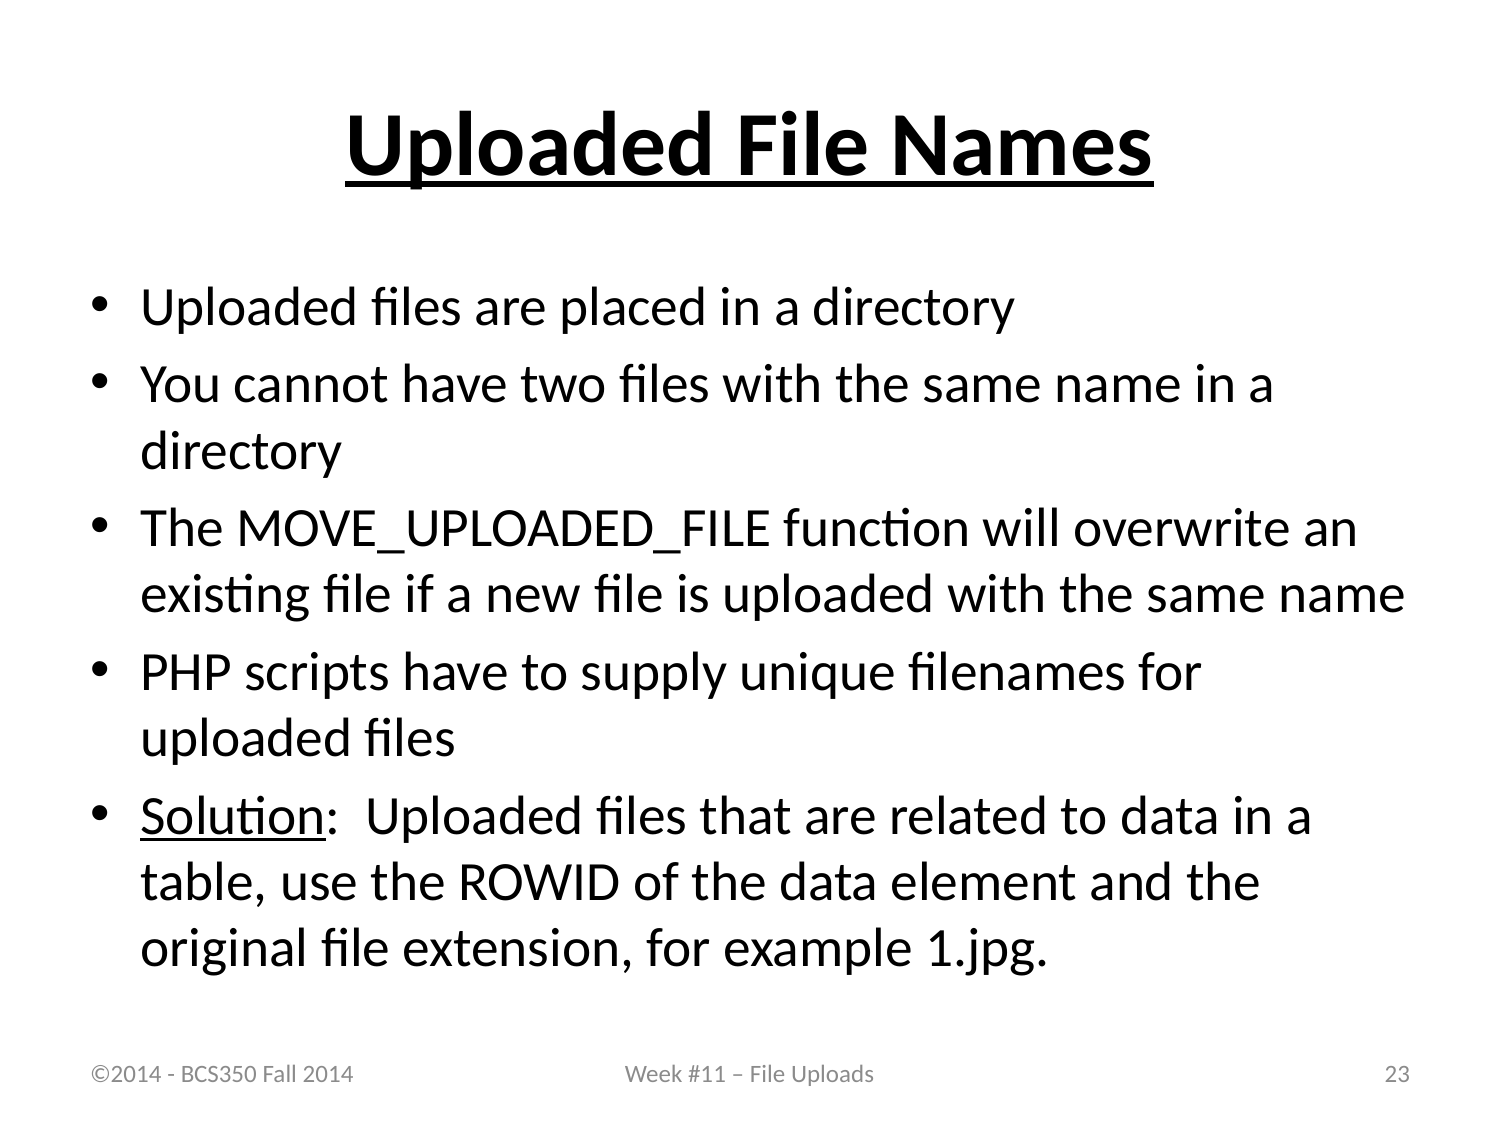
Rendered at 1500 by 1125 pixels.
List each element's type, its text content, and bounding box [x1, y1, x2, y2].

slide_number 23 [1074, 1042, 1425, 1103]
footer Week #11 – File Uploads [512, 1042, 988, 1103]
slide_number ©2014 - BCS350 Fall 2014 [75, 1042, 425, 1103]
list Uploaded files are placed in a directory You cannot have two files with the same name in a directory The MOVE_UPLOADED_FILE function will overwrite an existing file if a new file is uploaded with the same name PHP scripts have to supply unique filenames for uploaded files Solution: Uploaded files that are related to data in a table, use the ROWID of the data element and the original file extension, for example 1.jpg. [75, 262, 1425, 1005]
title Uploaded File Names [75, 45, 1425, 233]
